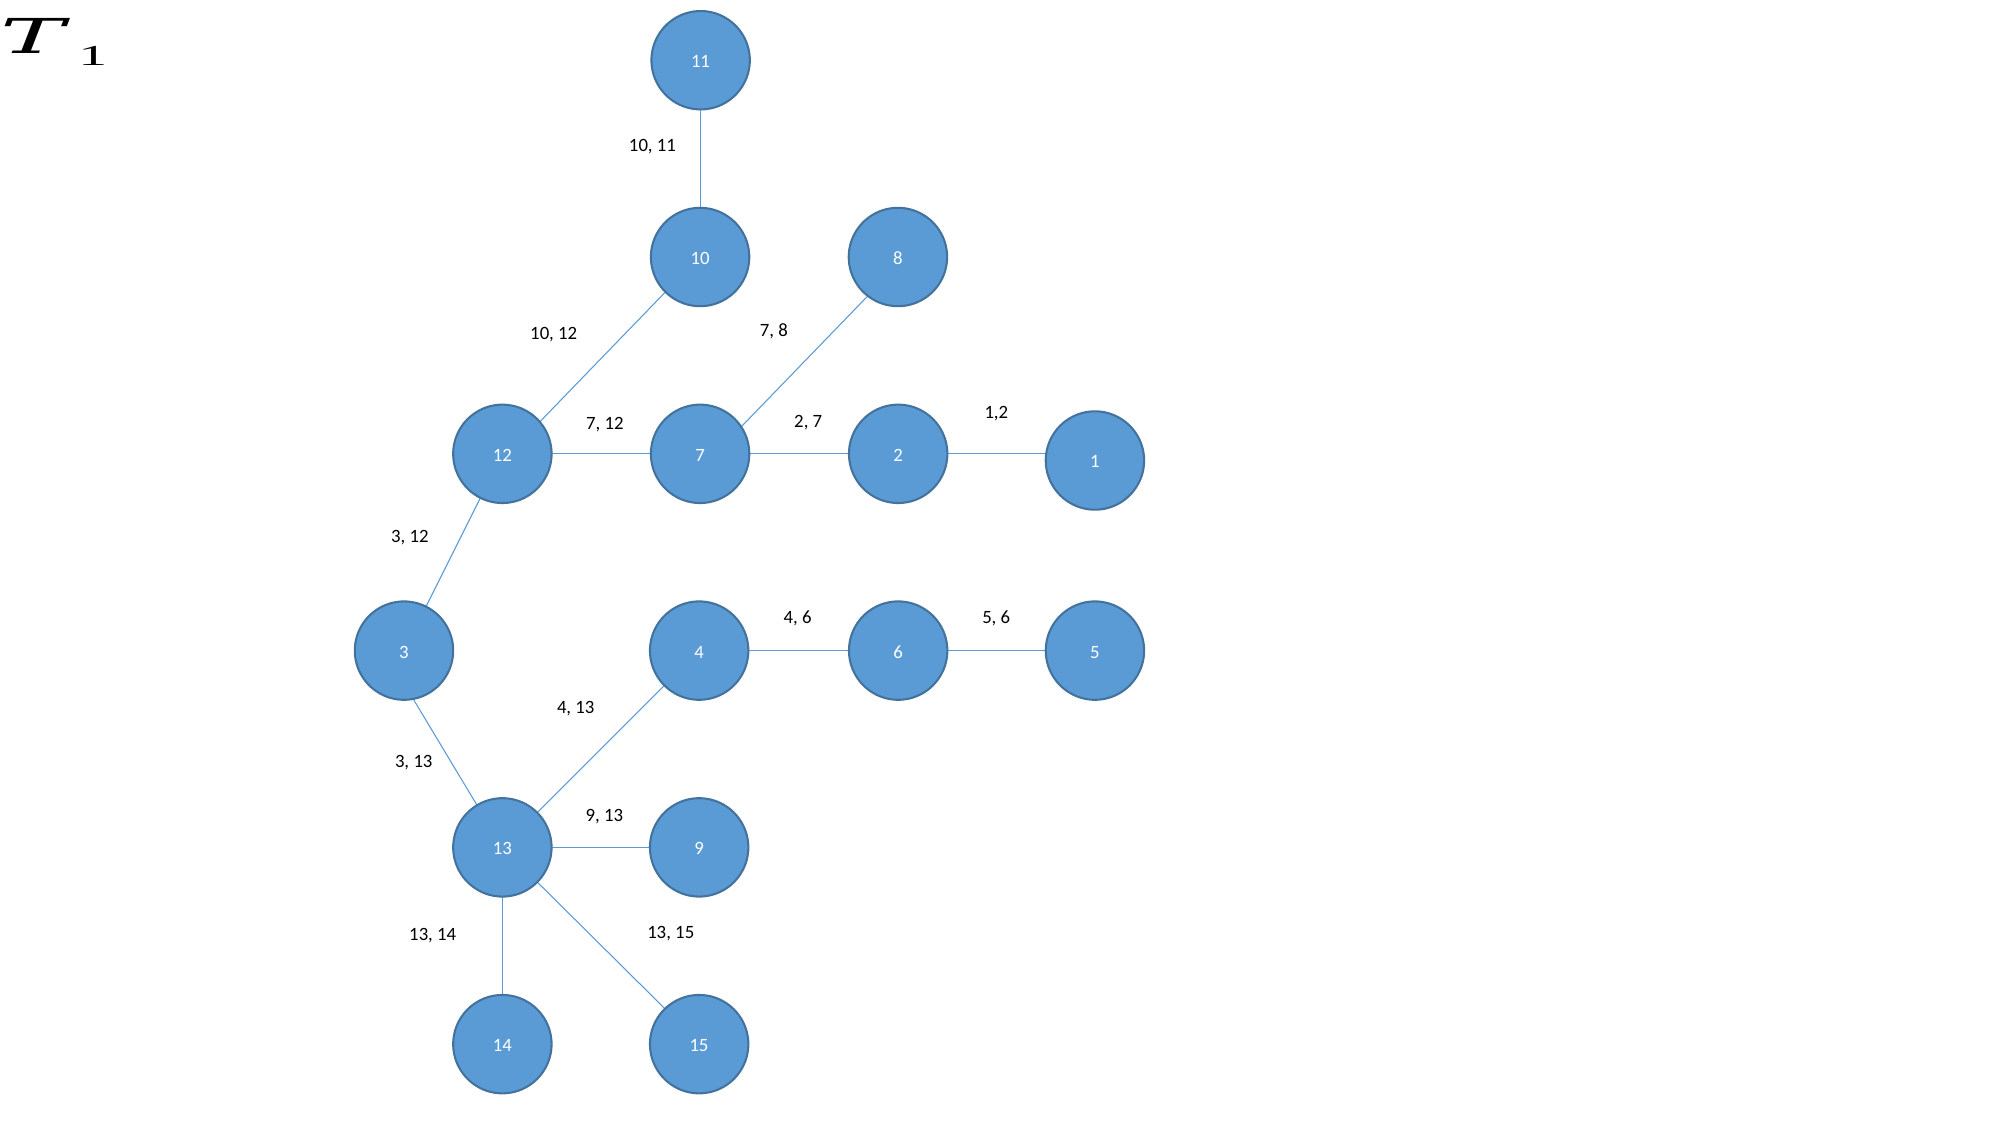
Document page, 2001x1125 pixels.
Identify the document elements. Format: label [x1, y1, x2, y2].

text_box [349, 11, 1145, 1094]
